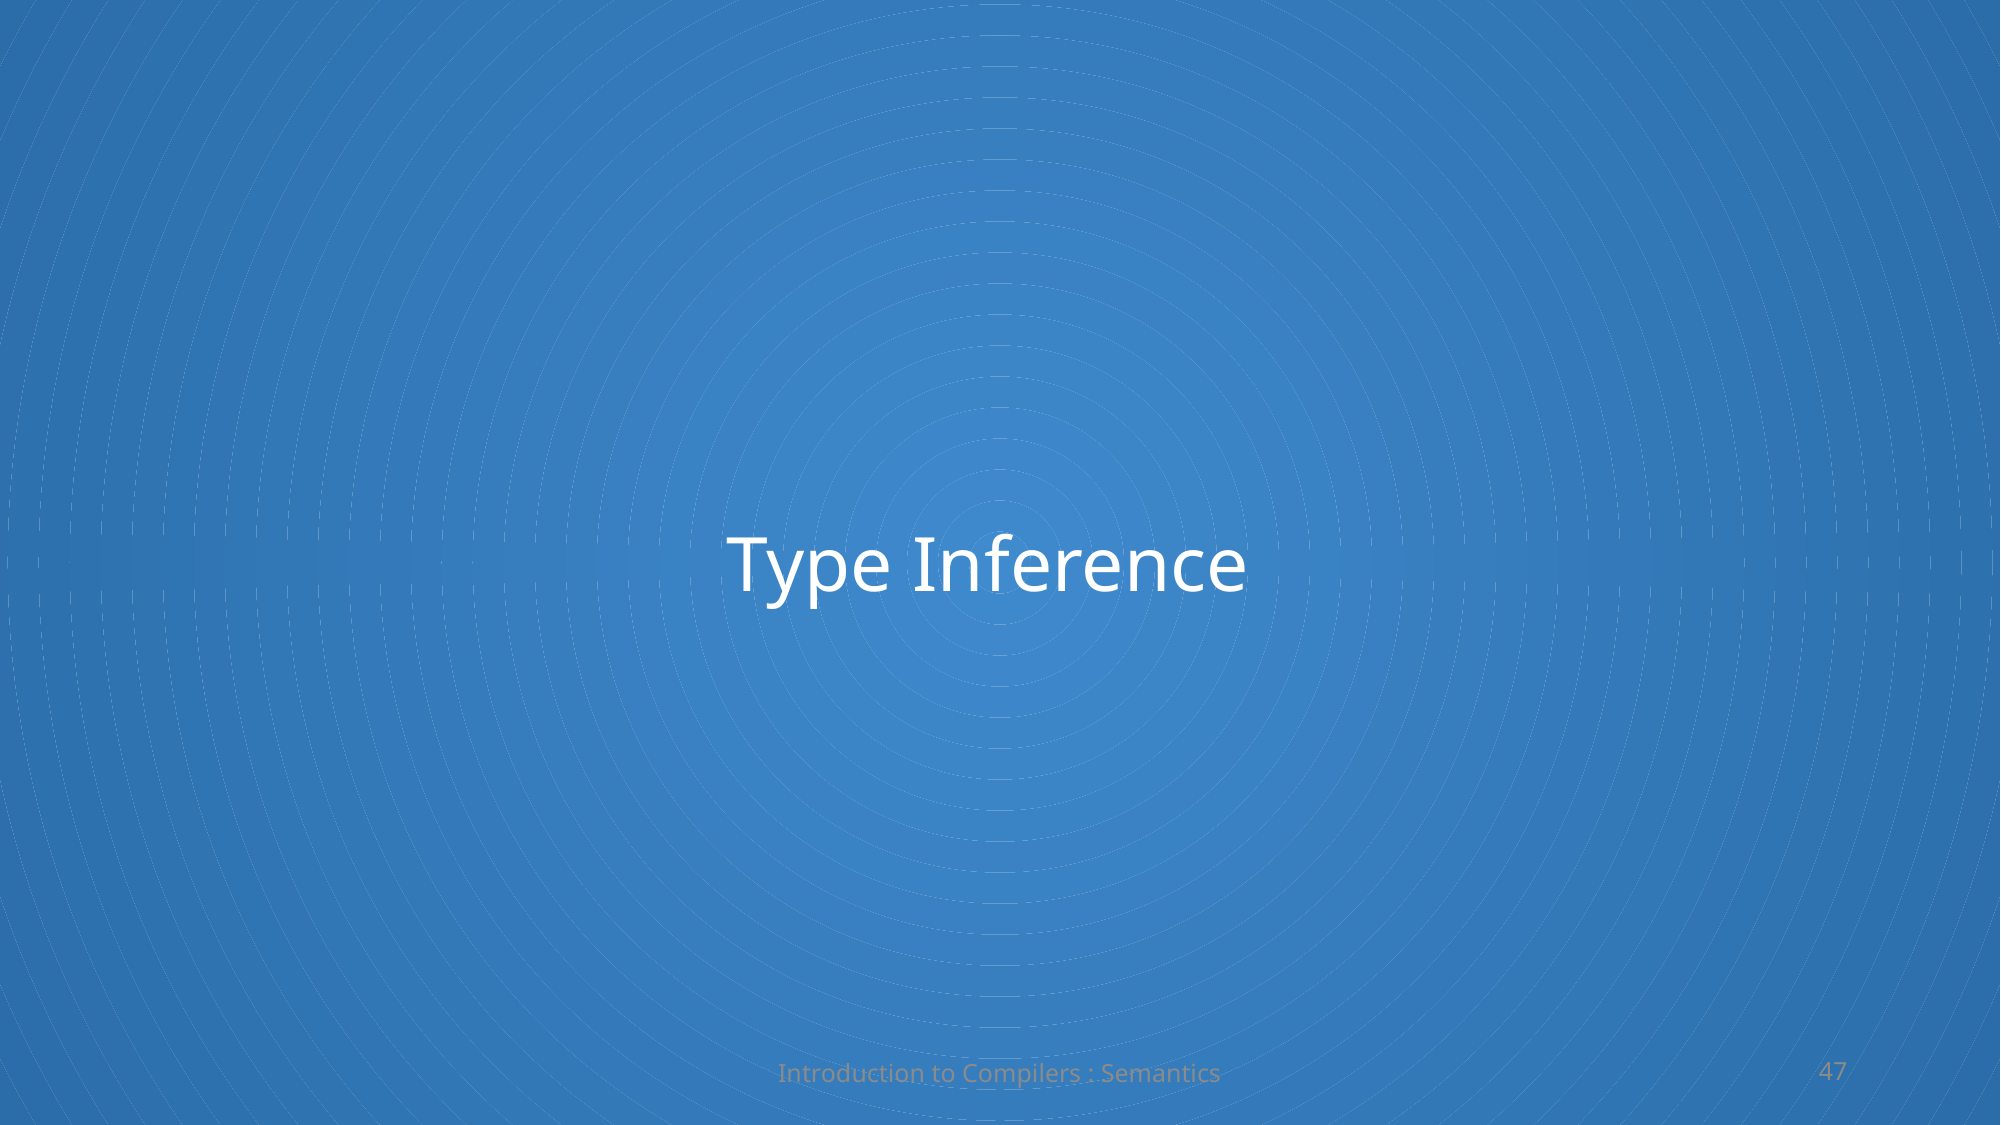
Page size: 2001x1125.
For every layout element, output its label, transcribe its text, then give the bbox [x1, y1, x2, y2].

slide_number 47 [1412, 1042, 1863, 1103]
footer Introduction to Compilers : Semantics [662, 1042, 1338, 1103]
text_box Type Inference [450, 509, 1525, 615]
